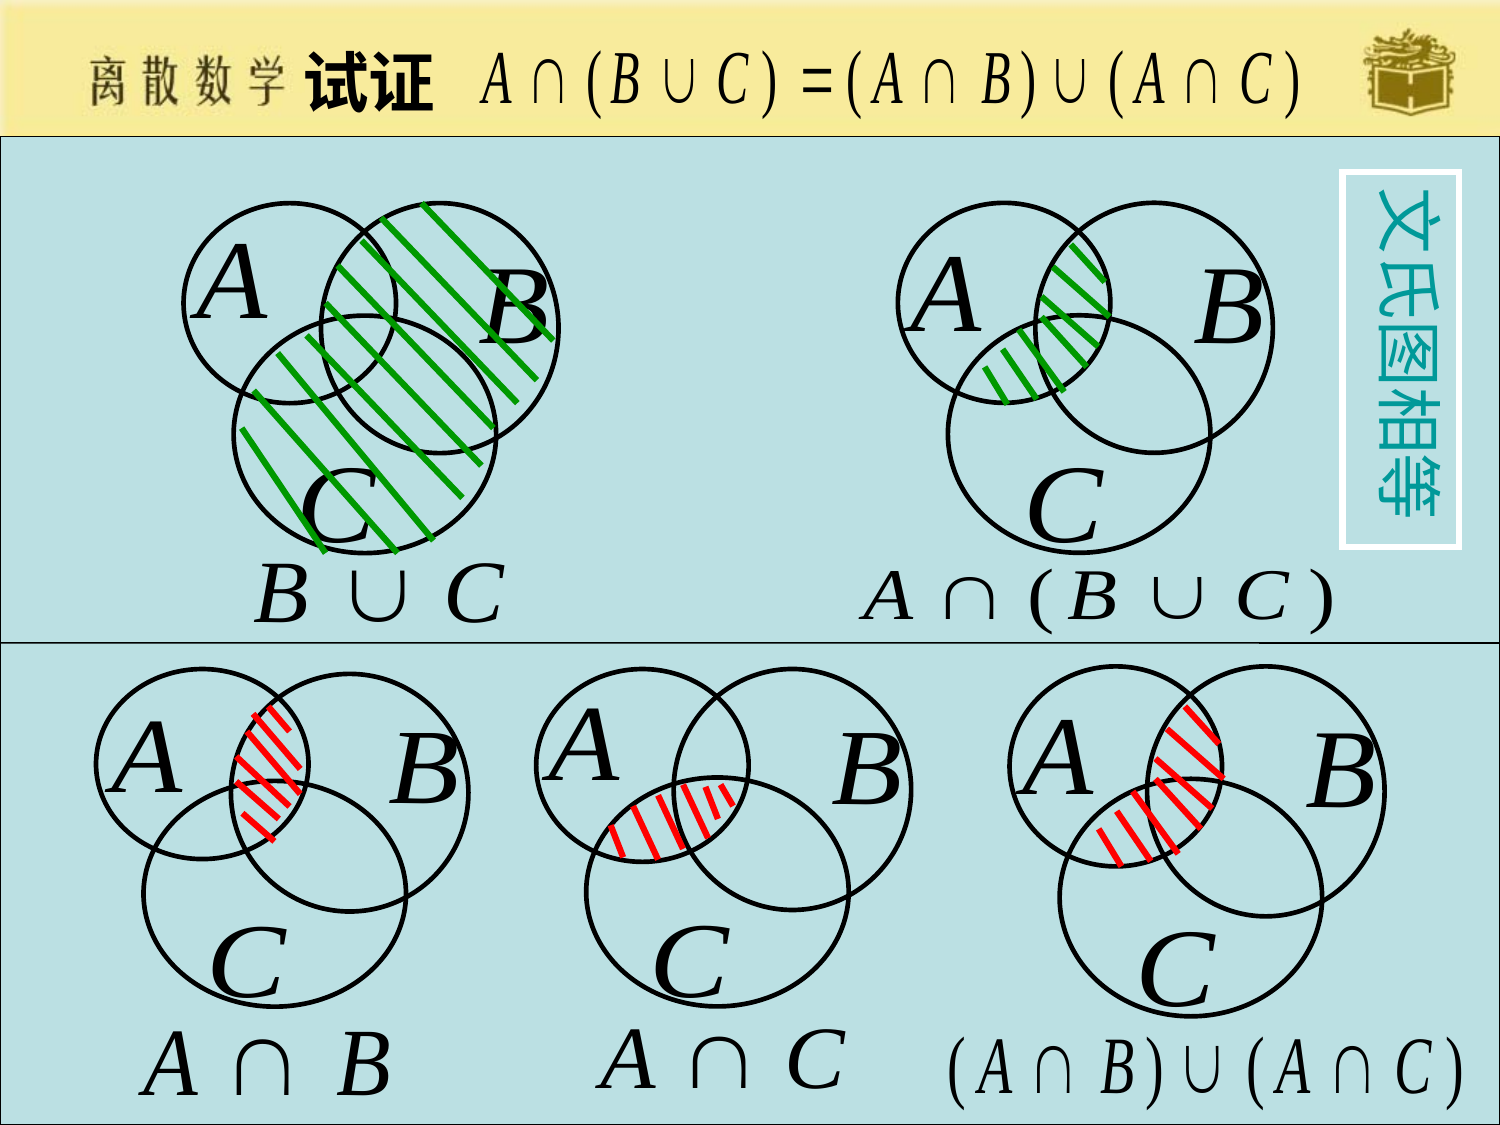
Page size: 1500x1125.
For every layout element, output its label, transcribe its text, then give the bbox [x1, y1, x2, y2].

picture [0, 0, 1500, 136]
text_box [468, 34, 1314, 134]
title 试证 [200, 64, 451, 98]
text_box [938, 1018, 1476, 1125]
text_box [1098, 706, 1224, 867]
text_box [0, 643, 1500, 1125]
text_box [885, 202, 1281, 552]
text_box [984, 244, 1110, 405]
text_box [86, 669, 476, 1020]
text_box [840, 552, 1354, 648]
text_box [997, 666, 1392, 1018]
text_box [236, 706, 301, 842]
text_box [574, 1006, 881, 1107]
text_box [540, 203, 566, 566]
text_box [523, 669, 919, 1020]
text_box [233, 540, 540, 641]
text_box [610, 784, 734, 860]
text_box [171, 203, 241, 566]
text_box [241, 203, 554, 554]
text_box [0, 136, 1500, 642]
text_box 文氏图相等 [1342, 172, 1459, 548]
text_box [118, 1006, 417, 1107]
